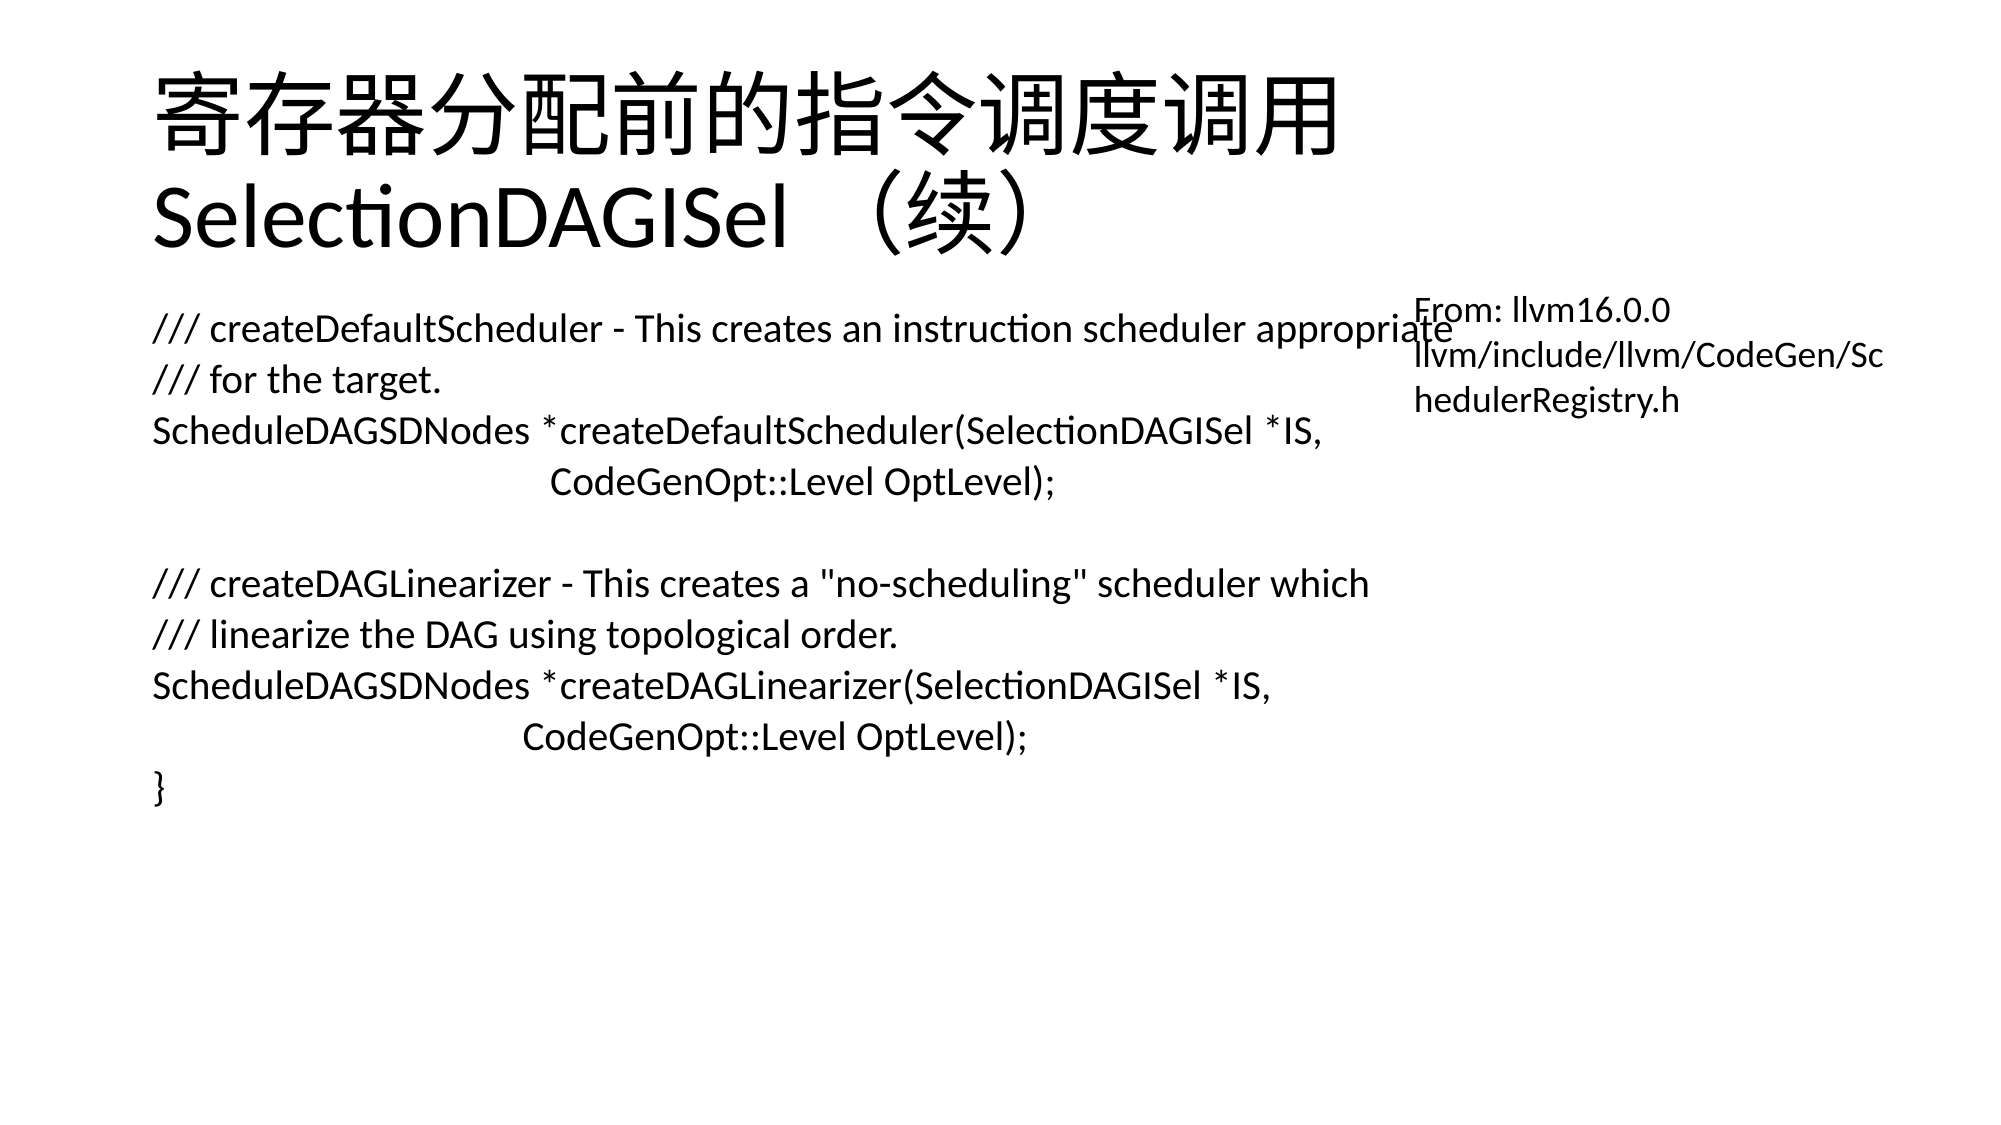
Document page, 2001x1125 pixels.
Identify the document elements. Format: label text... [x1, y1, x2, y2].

list /// createDefaultScheduler - This creates an instruction scheduler appropriate /// for the target. ScheduleDAGSDNodes *createDefaultScheduler(SelectionDAGISel *IS, CodeGenOpt::Level OptLevel); /// createDAGLinearizer - This creates a "no-scheduling" scheduler which /// linearize the DAG using topological order. ScheduleDAGSDNodes *createDAGLinearizer(SelectionDAGISel *IS, CodeGenOpt::Level OptLevel); } [137, 299, 1585, 837]
text_box From: llvm16.0.0 llvm/include/llvm/CodeGen/SchedulerRegistry.h [1399, 277, 1914, 427]
title 寄存器分配前的指令调度调用 SelectionDAGISel（续） [137, 59, 1863, 278]
